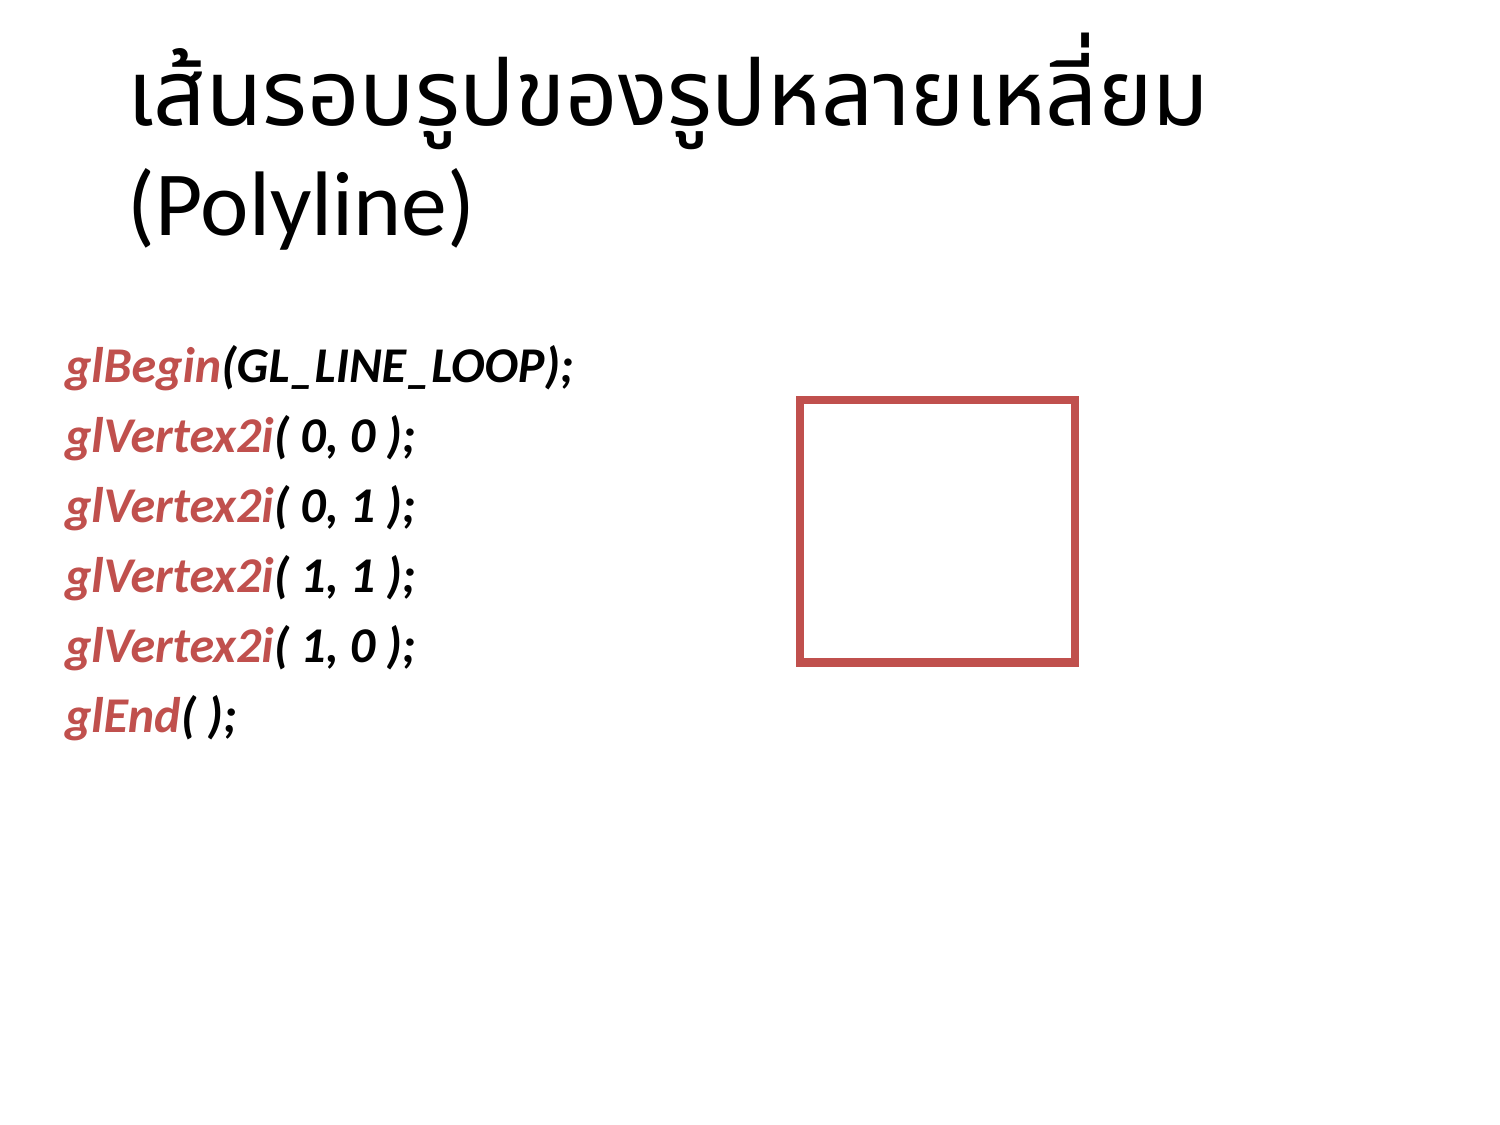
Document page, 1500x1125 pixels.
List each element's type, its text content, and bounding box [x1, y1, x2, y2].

list glBegin(GL_LINE_LOOP); glVertex2i( 0, 0 ); glVertex2i( 0, 1 ); glVertex2i( 1, 1 ); glVertex2i( 1, 0 ); glEnd( ); [50, 324, 1113, 1000]
title เส้นรอบรูปของรูปหลายเหลี่ยม (Polyline) [112, 50, 1388, 238]
text_box [800, 399, 1075, 663]
